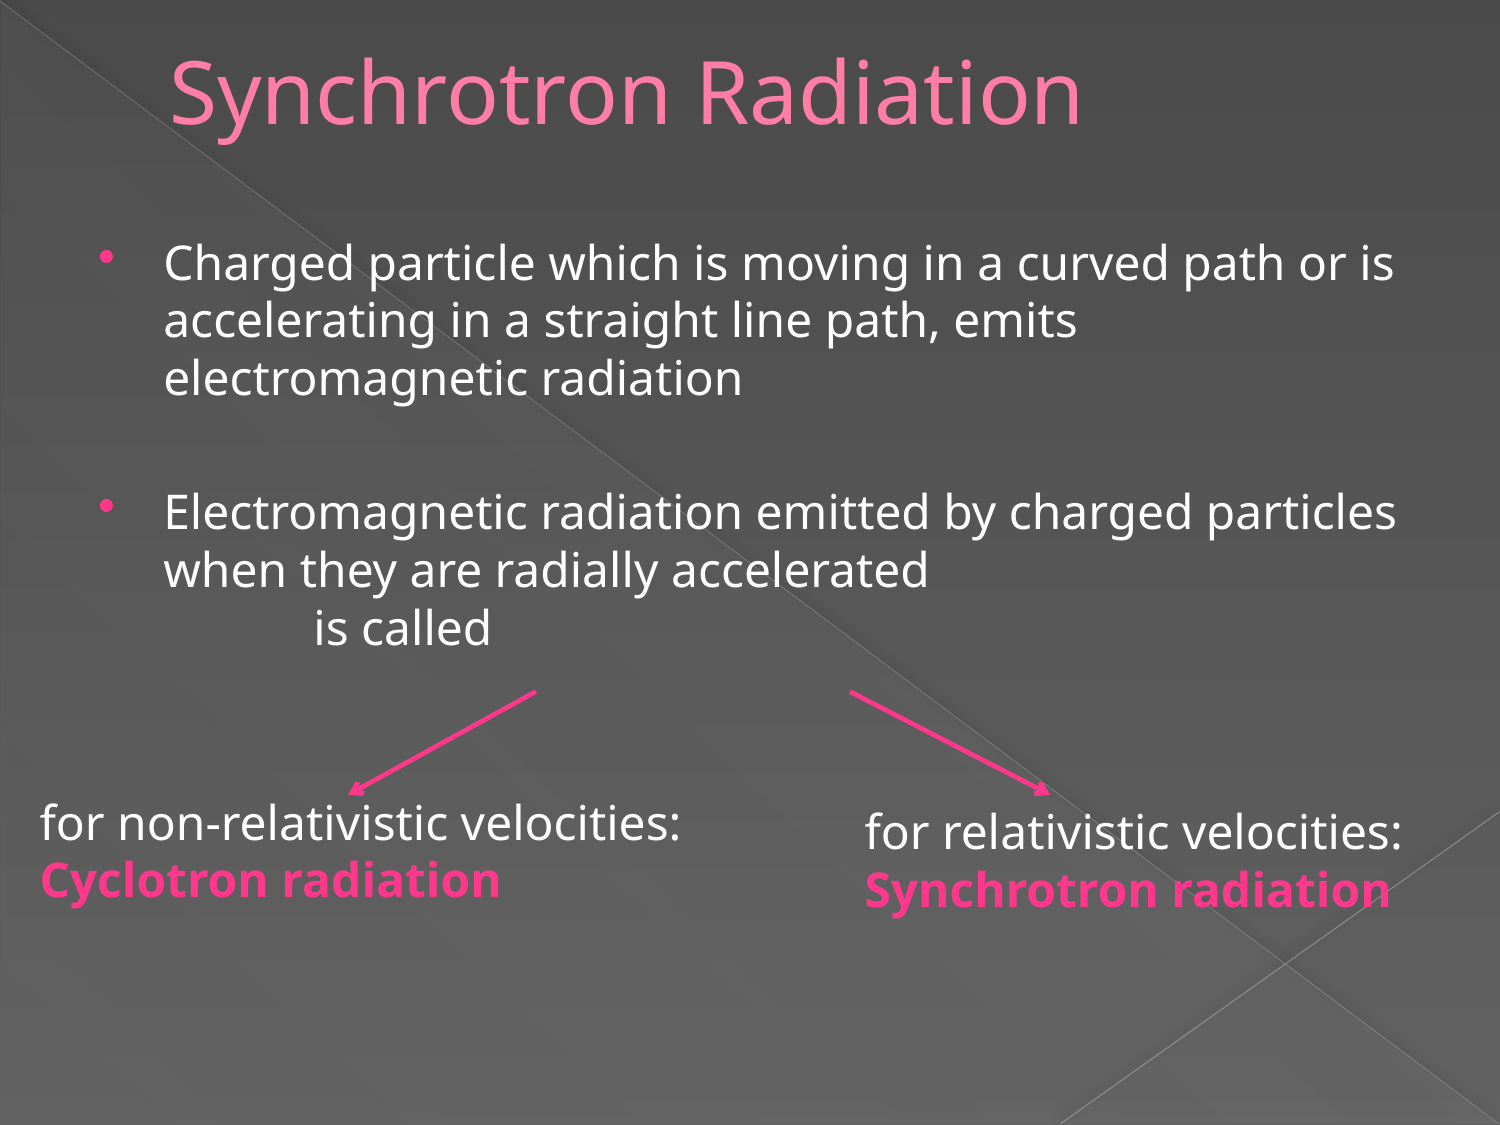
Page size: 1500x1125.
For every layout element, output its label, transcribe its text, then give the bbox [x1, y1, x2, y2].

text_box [348, 691, 537, 795]
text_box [849, 691, 1051, 795]
text_box for relativistic velocities: Synchrotron radiation [849, 794, 1450, 925]
text_box for non-relativistic velocities: Cyclotron radiation [24, 784, 700, 915]
title Synchrotron Radiation [75, 0, 1425, 205]
